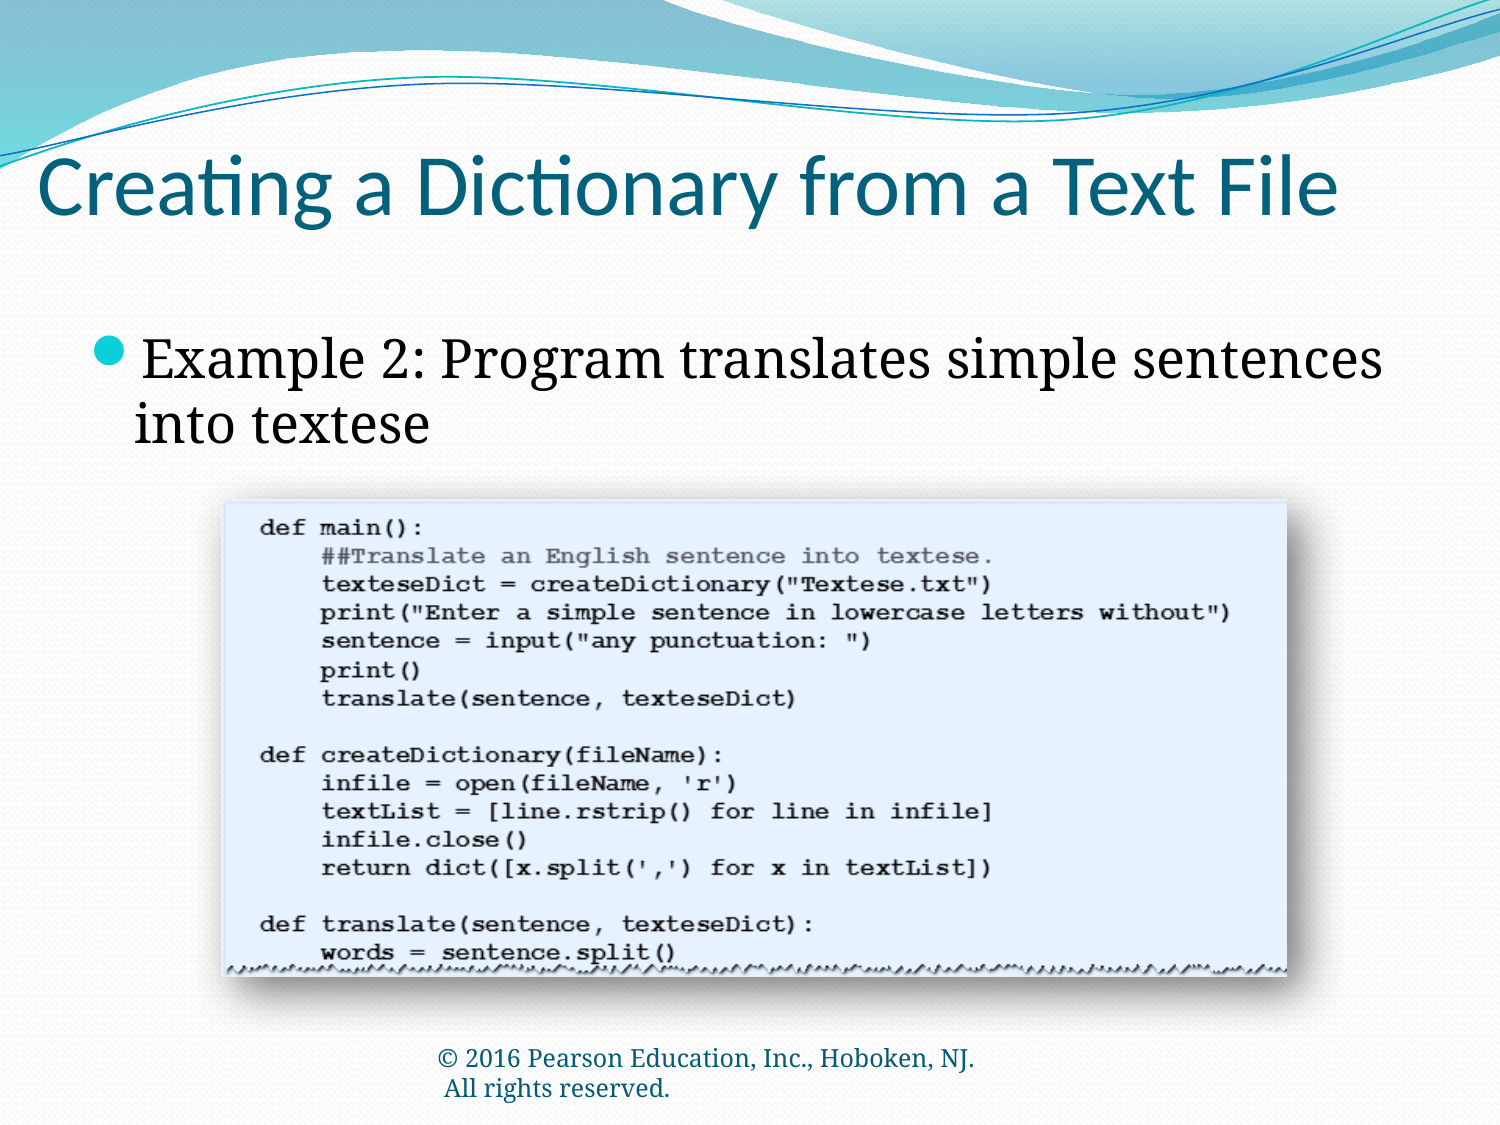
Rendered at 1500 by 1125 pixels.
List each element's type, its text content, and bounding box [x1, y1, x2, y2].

footer © 2016 Pearson Education, Inc., Hoboken, NJ. All rights reserved. [437, 1042, 988, 1103]
picture [221, 499, 1288, 977]
title Creating a Dictionary from a Text File [37, 45, 1463, 233]
list Example 2: Program translates simple sentences into textese [75, 317, 1425, 1038]
